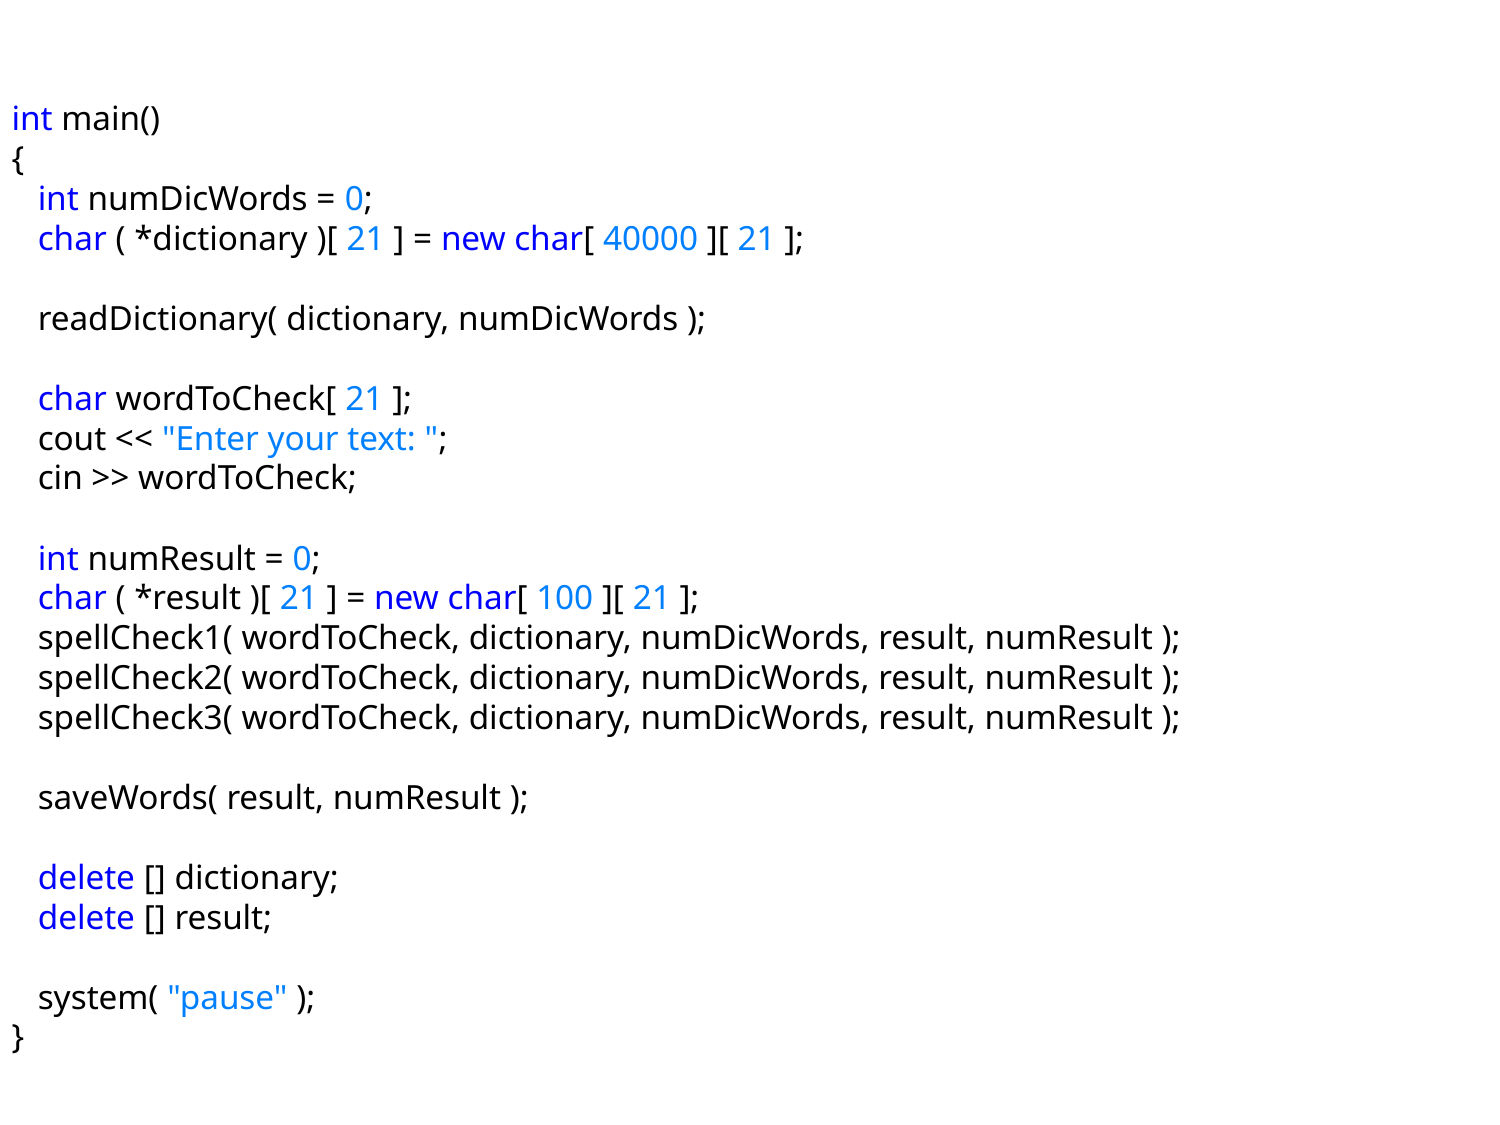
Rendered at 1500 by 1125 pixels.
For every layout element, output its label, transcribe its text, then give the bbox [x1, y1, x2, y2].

list int main() { int numDicWords = 0; char ( *dictionary )[ 21 ] = new char[ 40000 ][ 21 ]; readDictionary( dictionary, numDicWords ); char wordToCheck[ 21 ]; cout << "Enter your text: "; cin >> wordToCheck; int numResult = 0; char ( *result )[ 21 ] = new char[ 100 ][ 21 ]; spellCheck1( wordToCheck, dictionary, numDicWords, result, numResult ); spellCheck2( wordToCheck, dictionary, numDicWords, result, numResult ); spellCheck3( wordToCheck, dictionary, numDicWords, result, numResult ); saveWords( result, numResult ); delete [] dictionary; delete [] result; system( "pause" ); } [11, 90, 1489, 1065]
